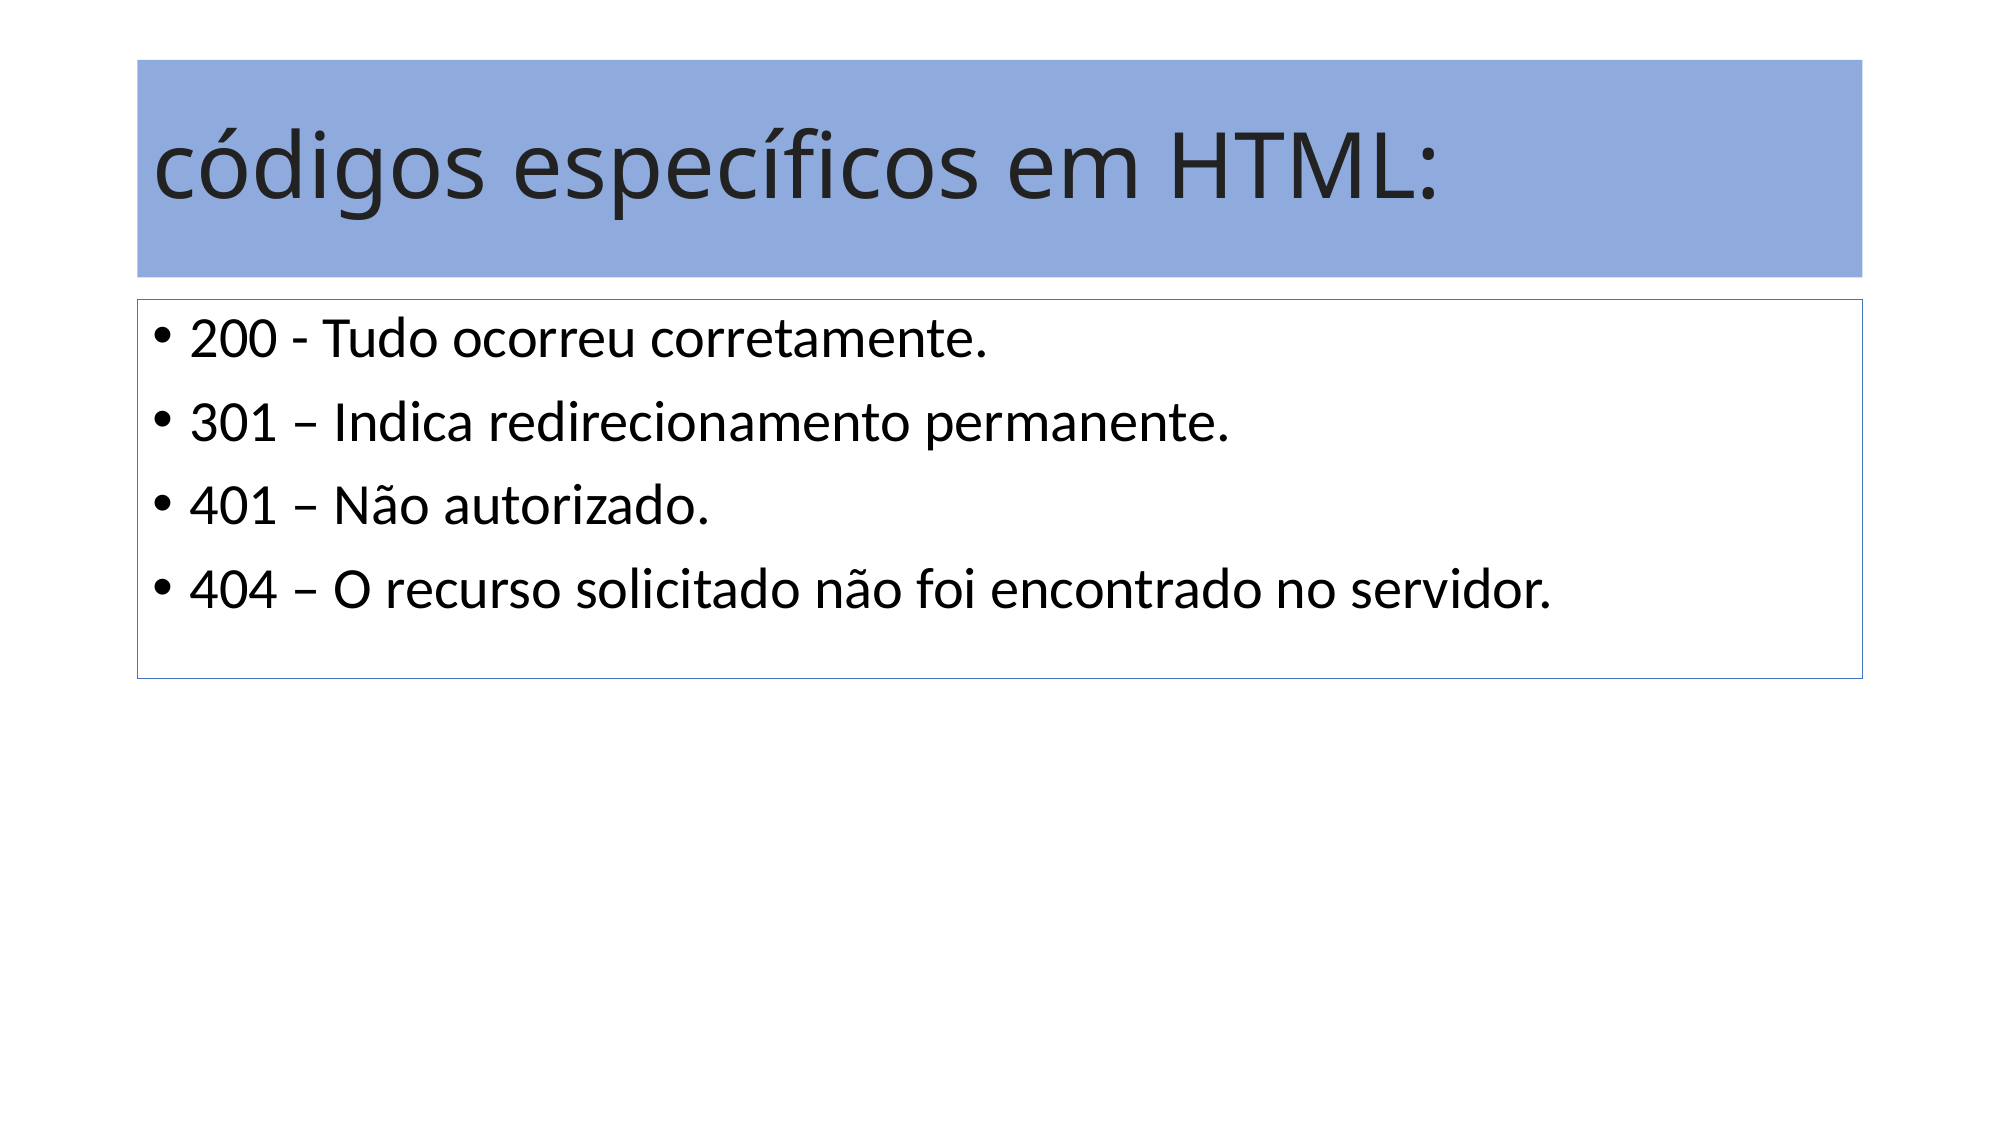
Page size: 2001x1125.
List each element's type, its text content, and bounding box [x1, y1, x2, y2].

list 200 - Tudo ocorreu corretamente. 301 – Indica redirecionamento permanente. 401 – Não autorizado. 404 – O recurso solicitado não foi encontrado no servidor. [137, 299, 1863, 679]
title códigos específicos em HTML: [137, 59, 1863, 278]
